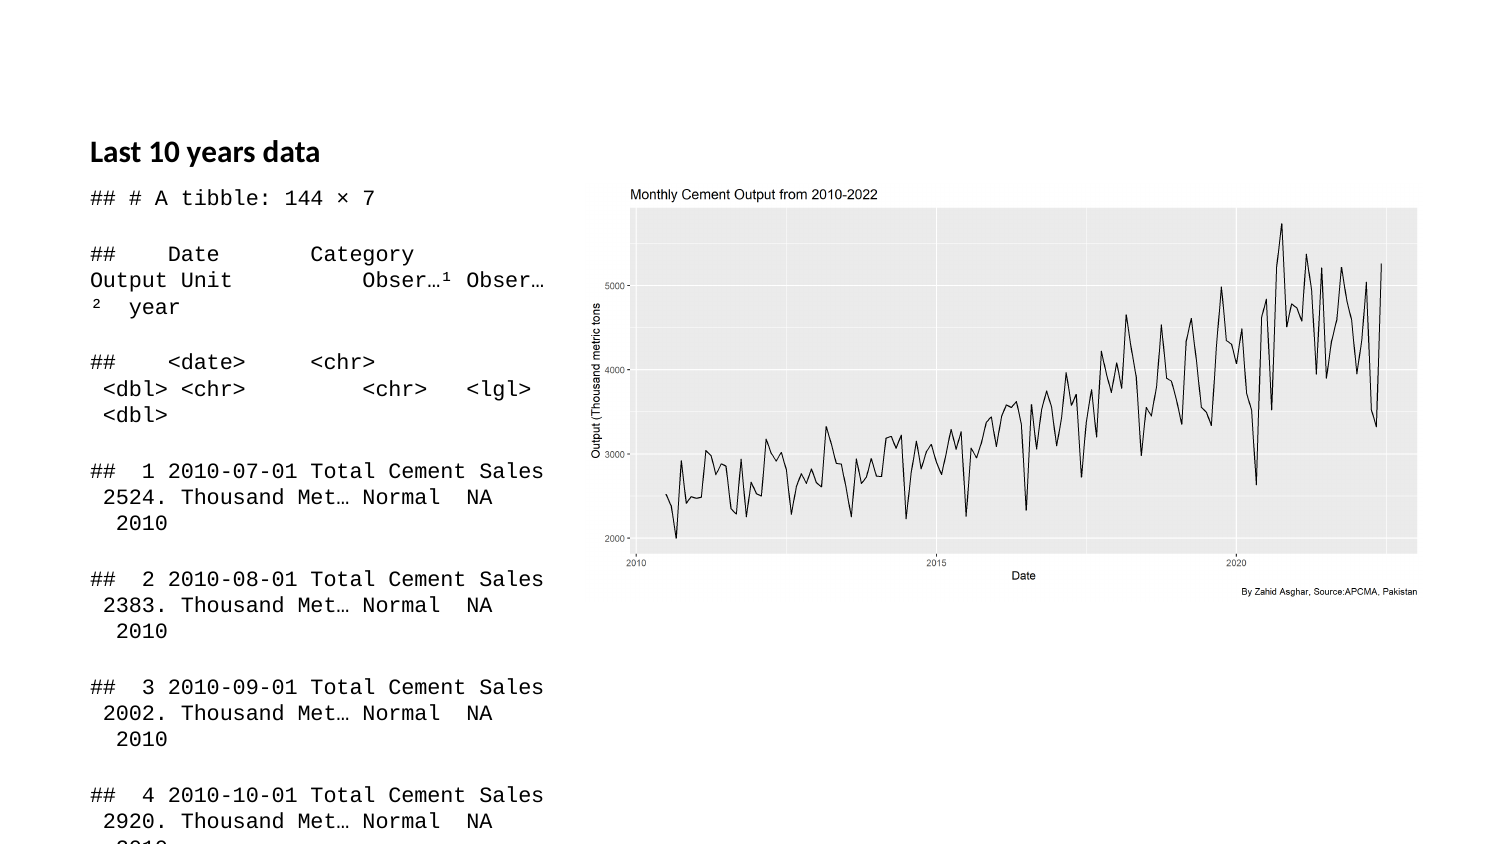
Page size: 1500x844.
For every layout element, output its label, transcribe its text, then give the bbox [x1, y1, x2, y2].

picture [585, 183, 1424, 603]
list ## # A tibble: 144 × 7 ## Date Category Output Unit Obser…¹ Obser…² year ## <date> <chr> <dbl> <chr> <chr> <lgl> <dbl> ## 1 2010-07-01 Total Cement Sales 2524. Thousand Met… Normal NA 2010 ## 2 2010-08-01 Total Cement Sales 2383. Thousand Met… Normal NA 2010 ## 3 2010-09-01 Total Cement Sales 2002. Thousand Met… Normal NA 2010 ## 4 2010-10-01 Total Cement Sales 2920. Thousand Met… Normal NA 2010 ## 5 2010-11-01 Total Cement Sales 2416. Thousand Met… Normal NA 2010 ## 6 2010-12-01 Total Cement Sales 2493. Thousand Met… Normal NA 2010 ## 7 2011-01-01 Total Cement Sales 2473. Thousand Met… Normal NA 2011 ## 8 2011-02-01 Total Cement Sales 2488. Thousand Met… Normal NA 2011 ## 9 2011-03-01 Total Cement Sales 3043. Thousand Met… Normal NA 2011 ## 10 2011-04-01 Total Cement Sales 2980. Thousand Met… Normal NA 2011 ## # … with 134 more rows, and abbreviated variable names ## # ¹​`Observation Status`, ²​`Observation Status Comment` ## # ℹ Use `print(n = ...)` to see more rows [75, 176, 569, 754]
title Last 10 years data [75, 33, 569, 176]
